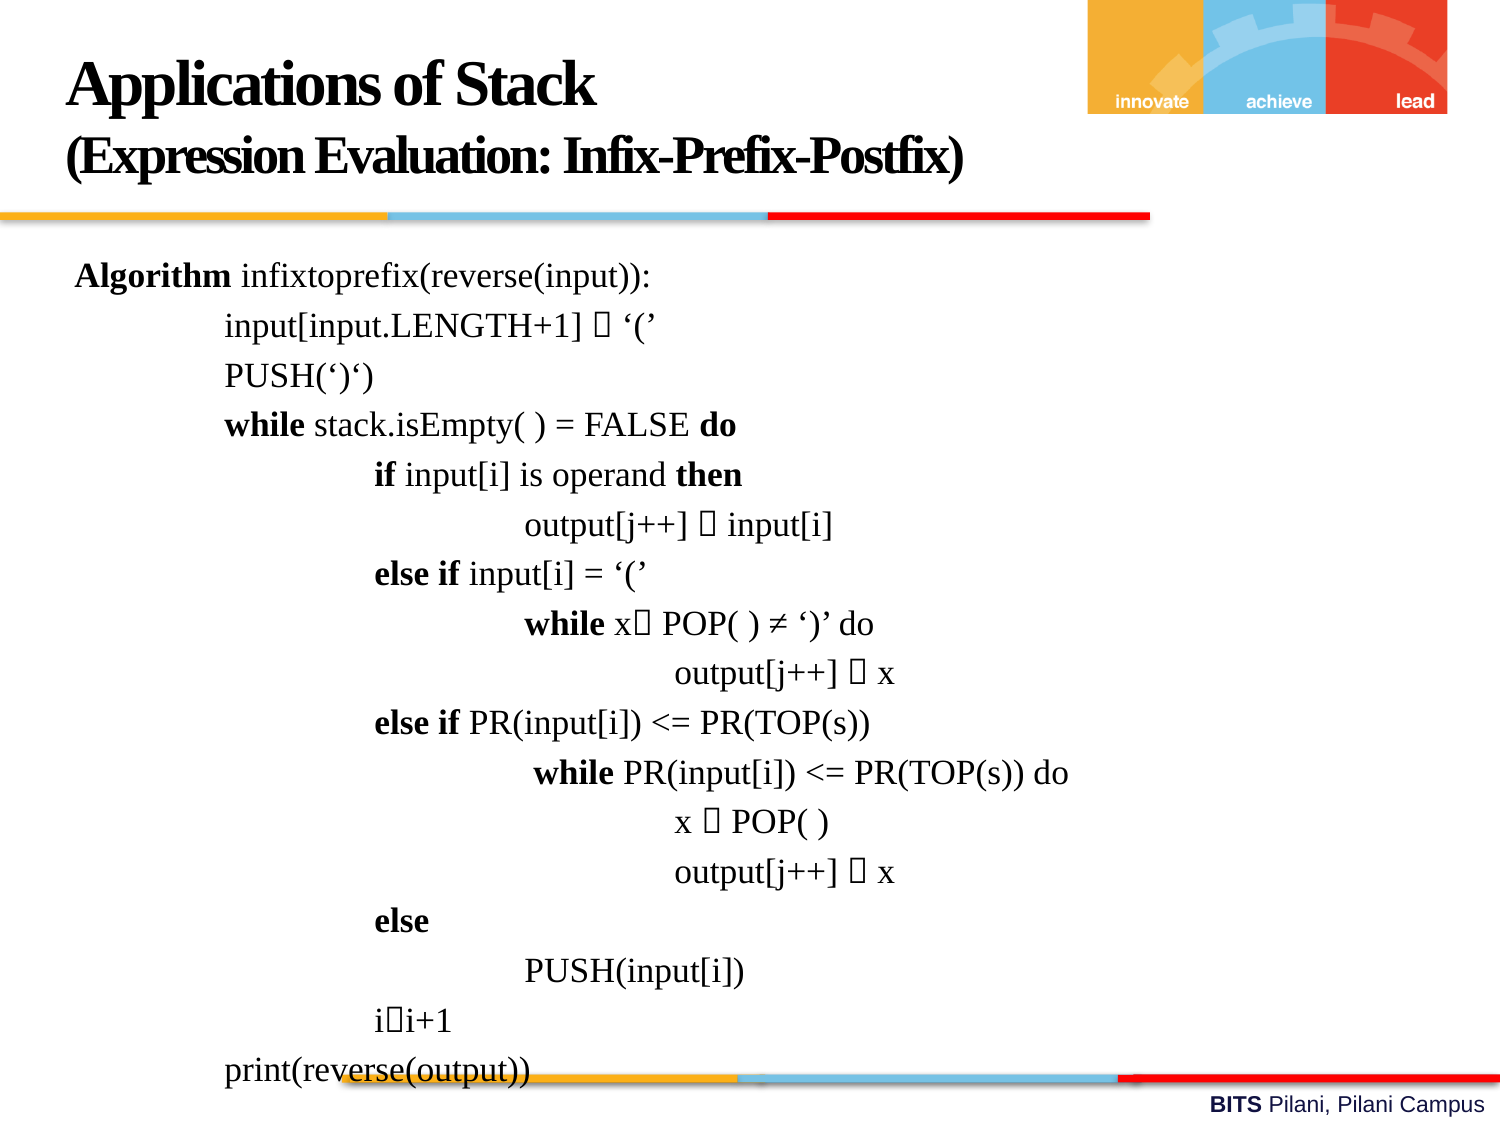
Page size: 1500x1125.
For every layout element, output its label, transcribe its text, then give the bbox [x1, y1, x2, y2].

list Algorithm infixtoprefix(reverse(input)): input[input.LENGTH+1]  ‘(’ PUSH(‘)‘) while stack.isEmpty( ) = FALSE do if input[i] is operand then output[j++]  input[i] else if input[i] = ‘(’ while x POP( ) ≠ ‘)’ do output[j++]  x else if PR(input[i]) <= PR(TOP(s)) while PR(input[i]) <= PR(TOP(s)) do x  POP( ) output[j++]  x else PUSH(input[i]) ii+1 print(reverse(output)) [50, 245, 1400, 988]
picture [1087, 0, 1448, 114]
list Applications of Stack (Expression Evaluation: Infix-Prefix-Postfix) [50, 24, 1088, 213]
